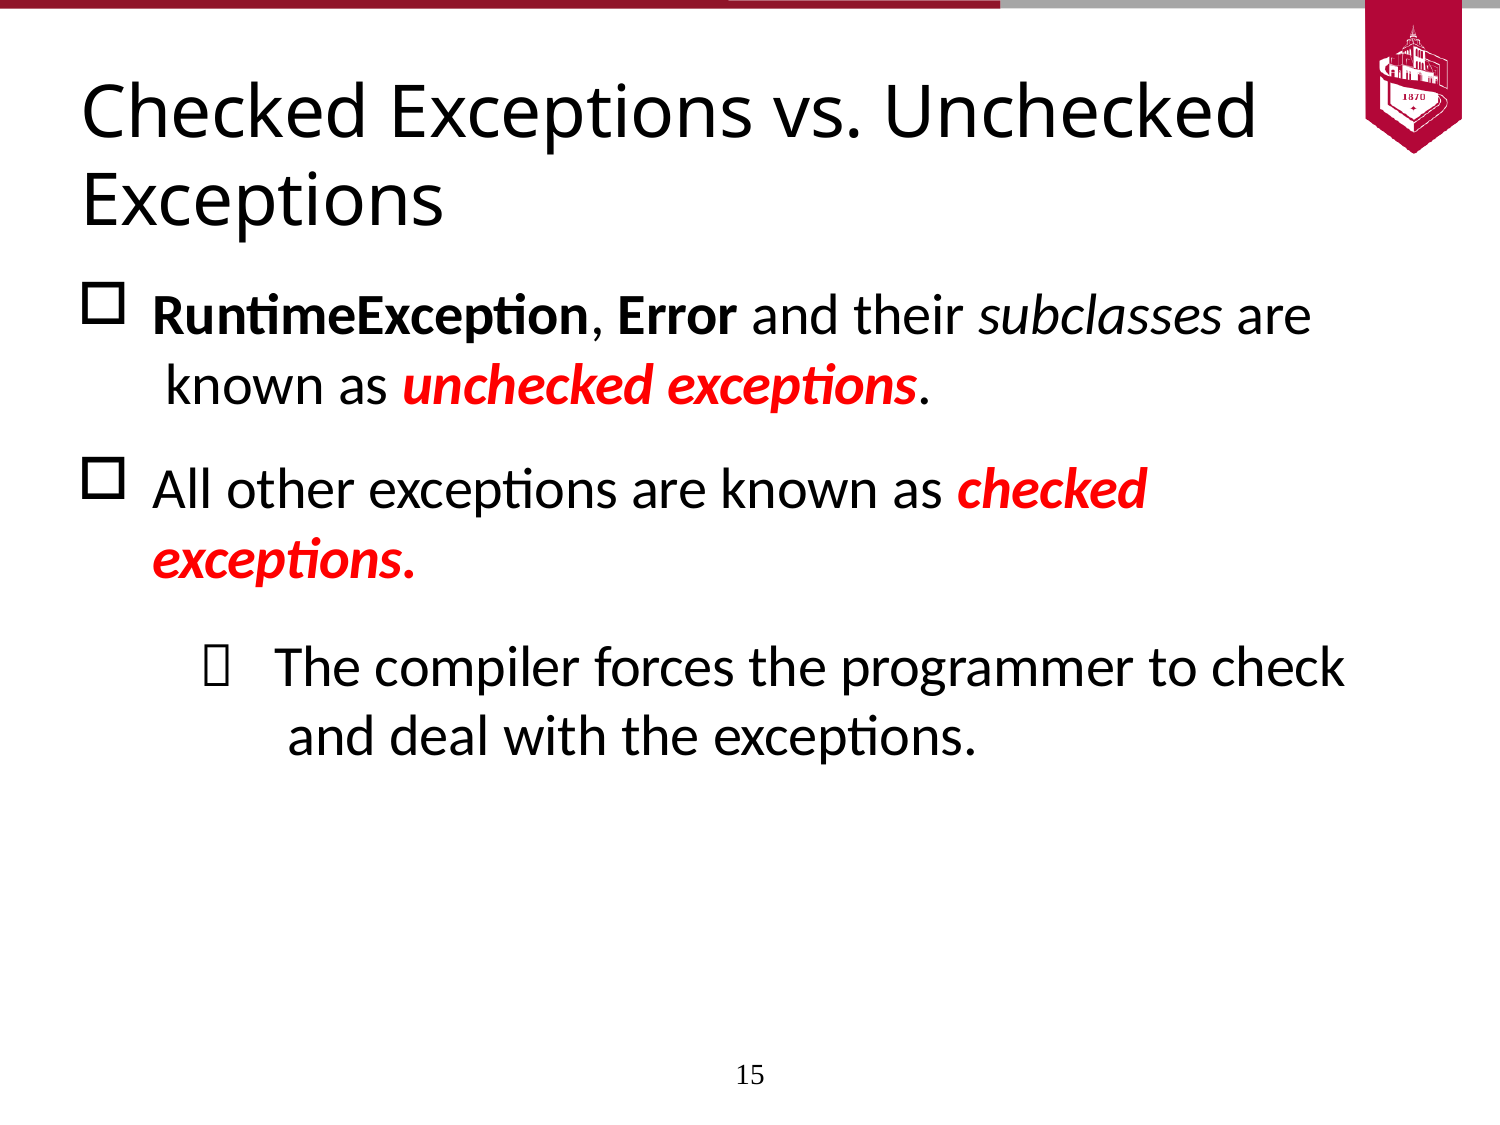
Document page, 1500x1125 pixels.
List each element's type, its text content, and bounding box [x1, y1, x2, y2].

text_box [0, 0, 1500, 155]
slide_number 12 [729, 1056, 773, 1125]
text_box RuntimeException, Error and their subclasses are known as unchecked exceptions. All other exceptions are known as checked exceptions.  The compiler forces the programmer to check and deal with the exceptions. [75, 274, 1442, 768]
title Checked Exceptions vs. Unchecked Exceptions [78, 162, 1422, 253]
